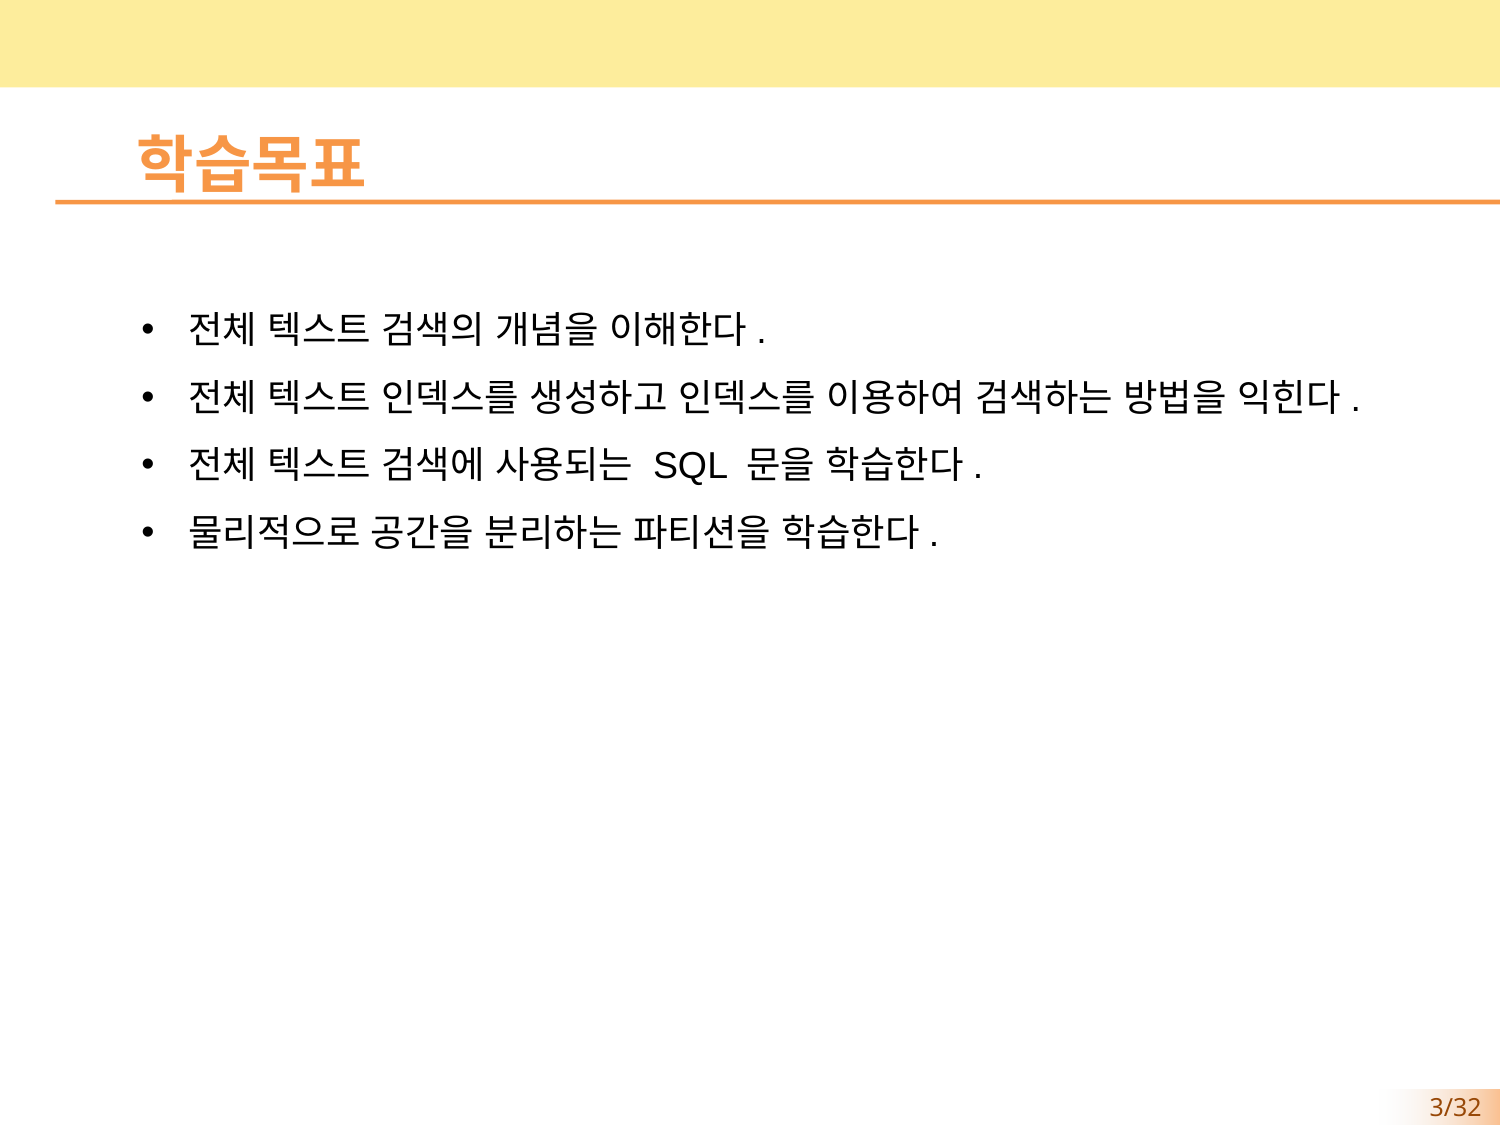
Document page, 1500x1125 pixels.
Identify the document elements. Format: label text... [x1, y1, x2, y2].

text_box 학습목표 [90, 113, 733, 203]
text_box 전체 텍스트 검색의 개념을 이해한다. 전체 텍스트 인덱스를 생성하고 인덱스를 이용하여 검색하는 방법을 익힌다. 전체 텍스트 검색에 사용되는 SQL 문을 학습한다. 물리적으로 공간을 분리하는 파티션을 학습한다. [90, 255, 1434, 681]
